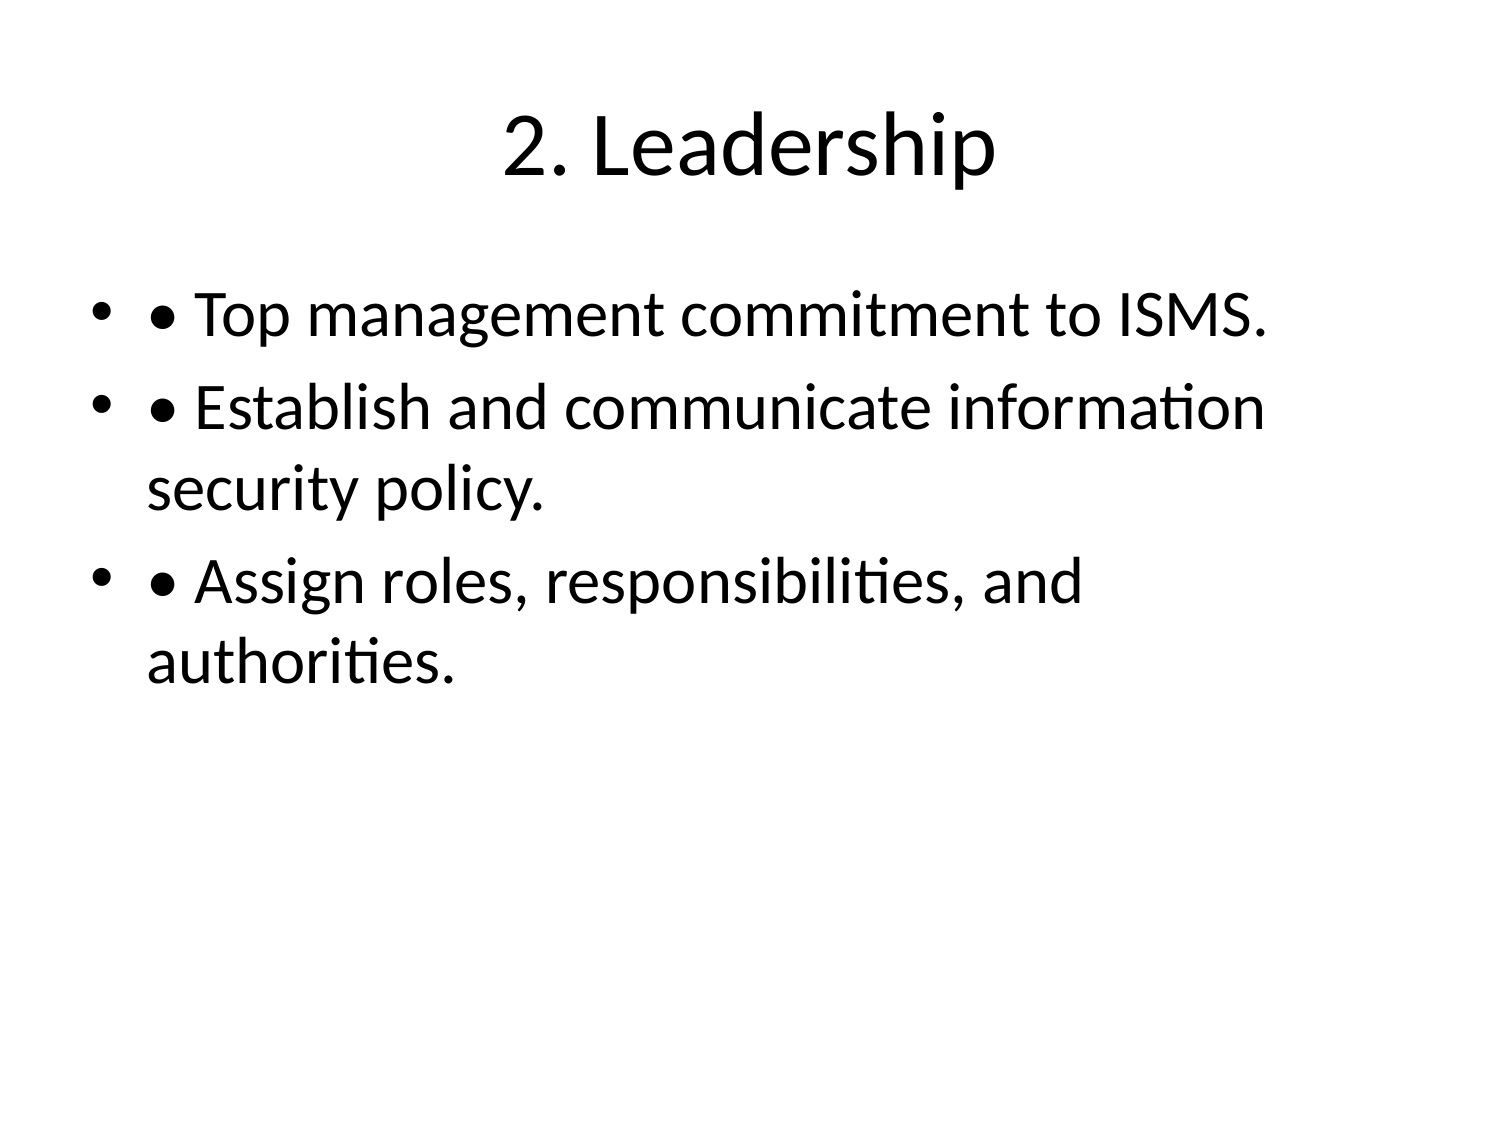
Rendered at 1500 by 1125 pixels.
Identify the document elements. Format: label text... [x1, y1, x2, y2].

list • Top management commitment to ISMS. • Establish and communicate information security policy. • Assign roles, responsibilities, and authorities. [75, 262, 1425, 1005]
title 2. Leadership [75, 45, 1425, 233]
